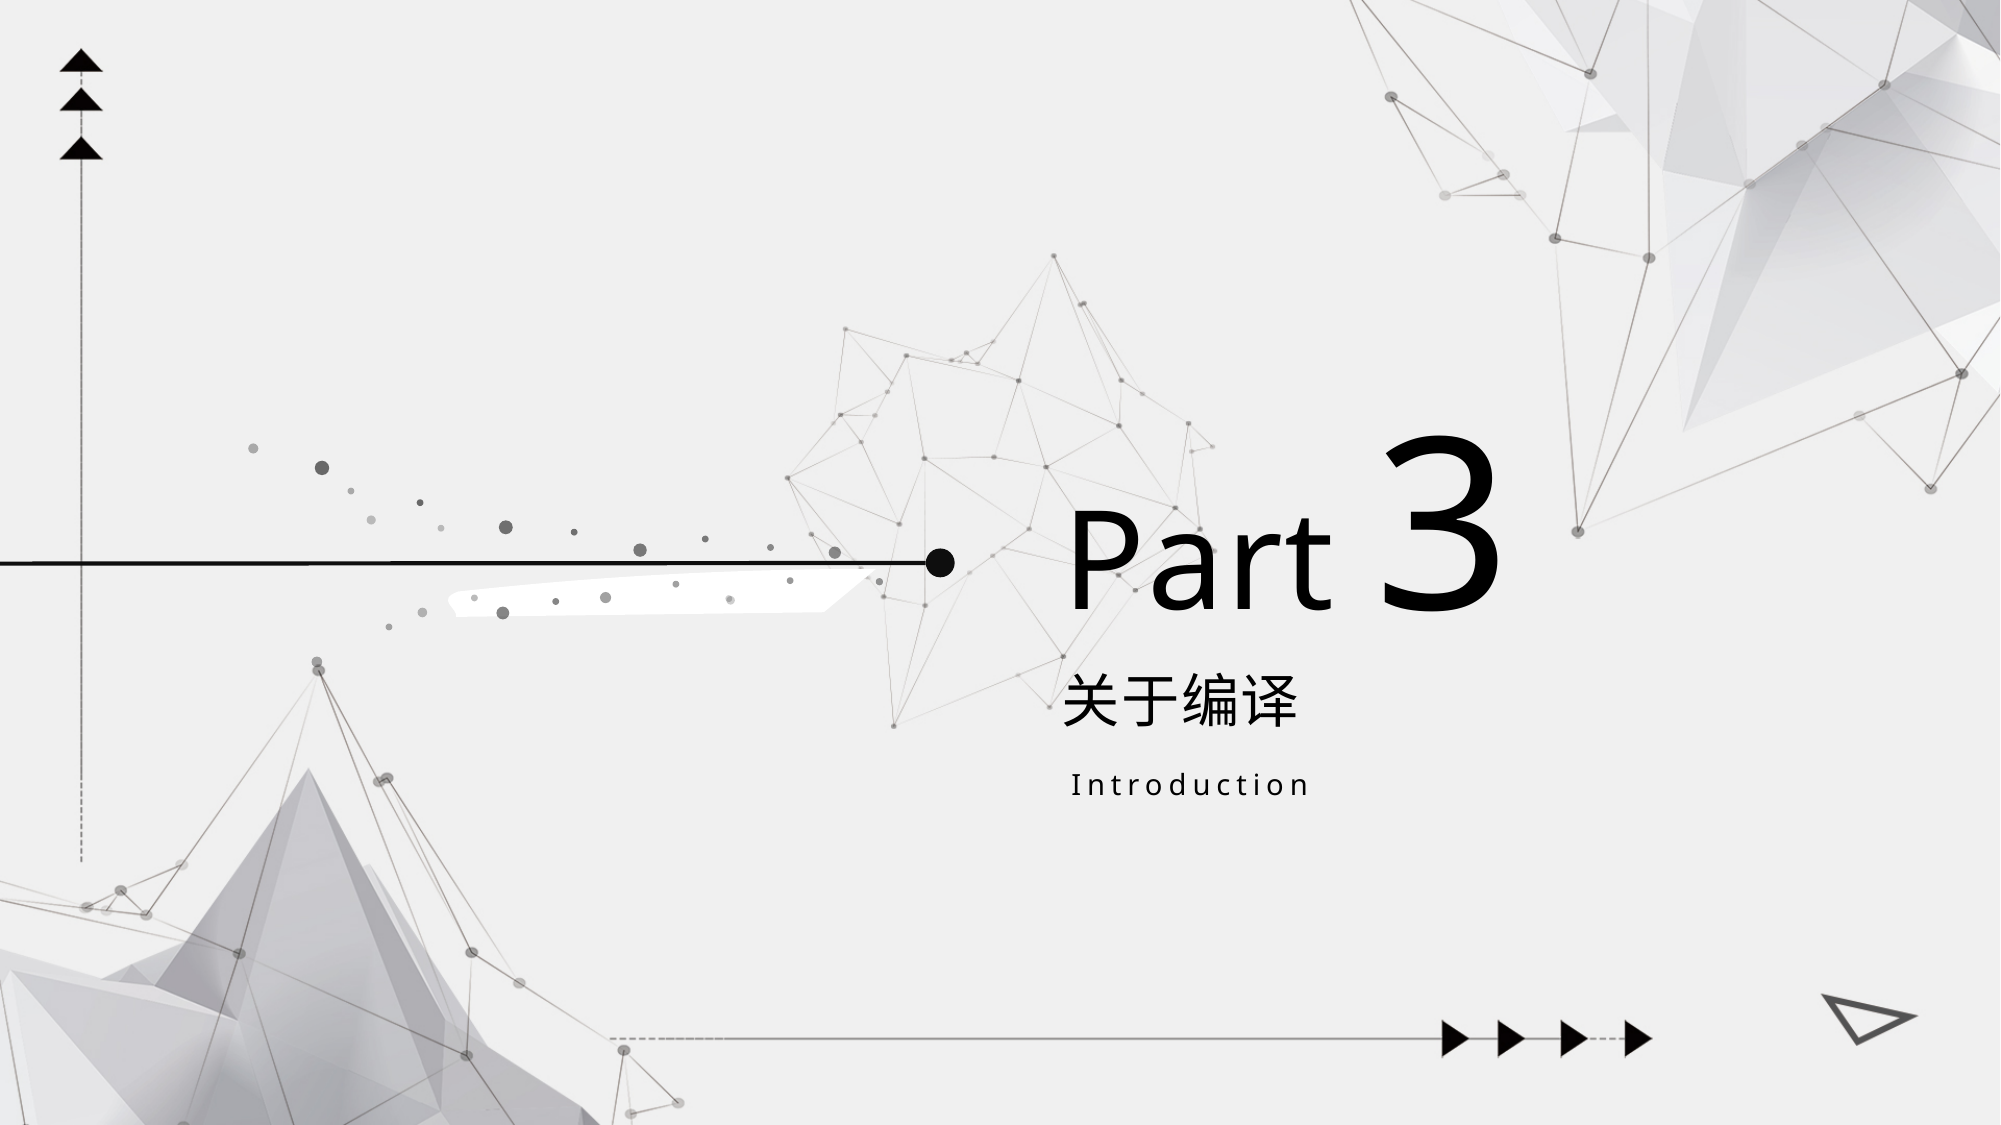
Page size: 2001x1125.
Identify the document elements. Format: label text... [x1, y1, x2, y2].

picture [0, 0, 2001, 1125]
text_box 关于编译 [1046, 656, 1645, 742]
text_box Introduction [1056, 758, 1576, 809]
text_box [0, 443, 955, 668]
text_box Part 3 [998, 362, 1576, 665]
